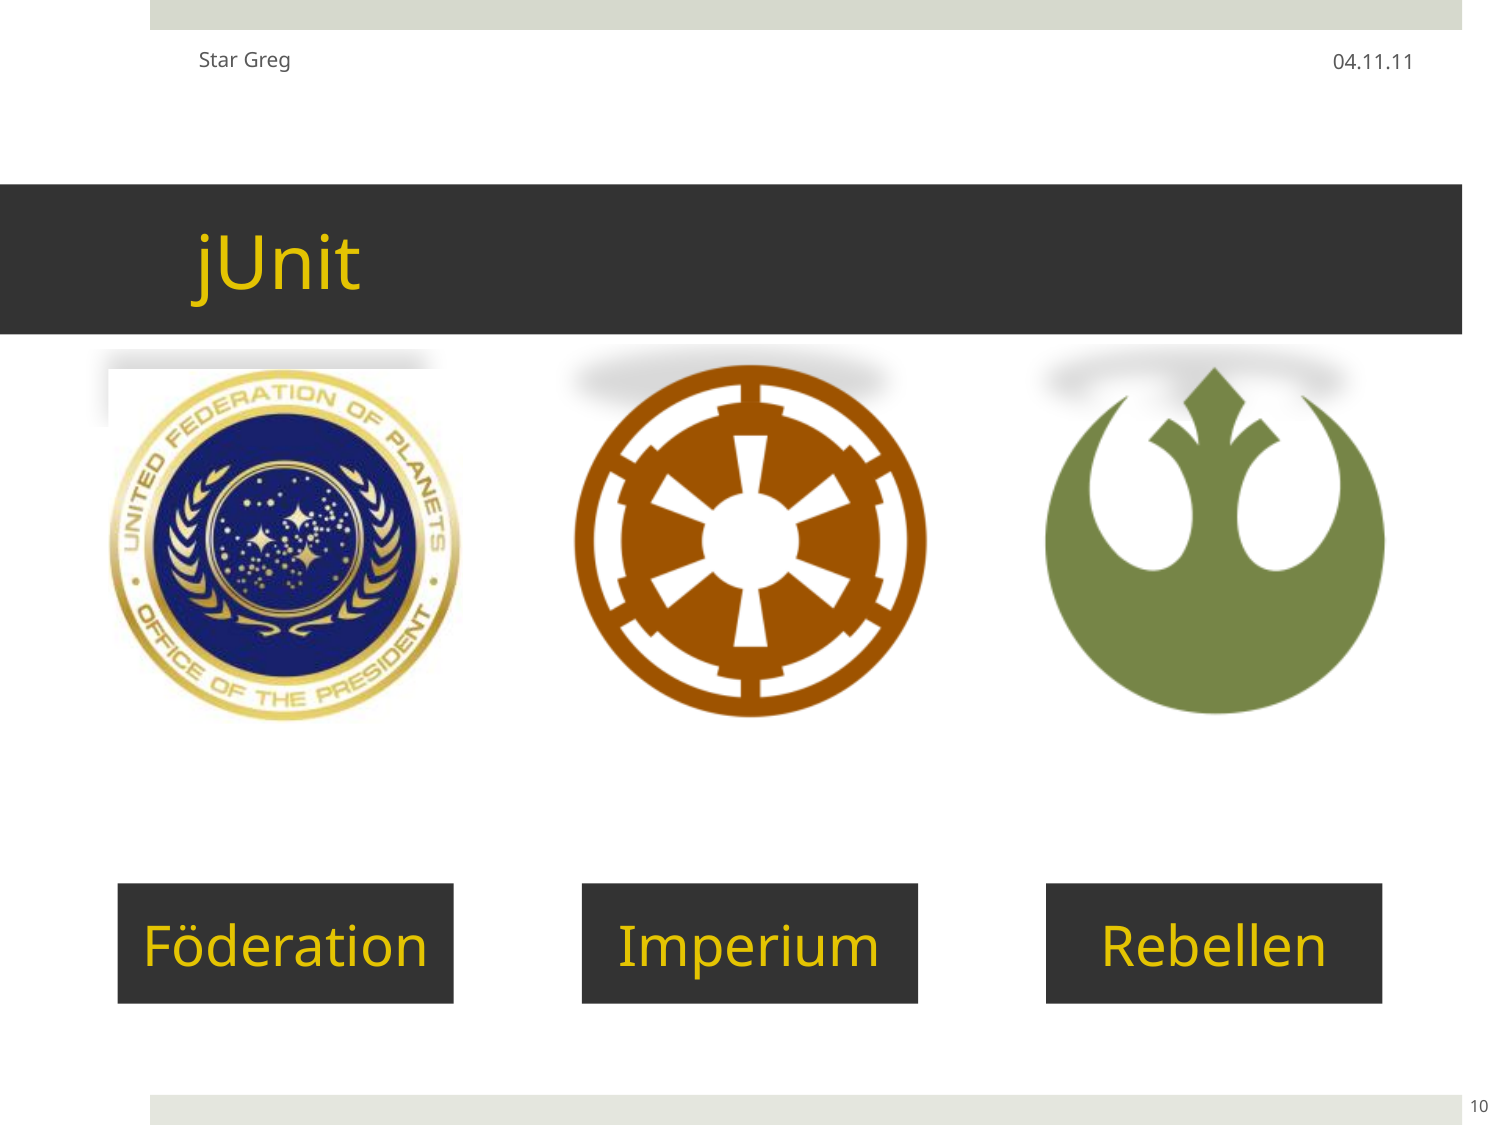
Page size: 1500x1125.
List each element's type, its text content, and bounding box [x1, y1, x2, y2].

text_box Föderation [116, 882, 455, 1005]
picture [107, 368, 464, 725]
footer Star Greg [183, 30, 659, 91]
text_box Rebellen [1045, 882, 1383, 1005]
title jUnit [0, 184, 1463, 335]
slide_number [1079, 30, 1430, 91]
picture [570, 363, 930, 719]
text_box Imperium [581, 882, 919, 1005]
picture [1036, 363, 1392, 719]
slide_number 10 [1441, 1077, 1500, 1125]
